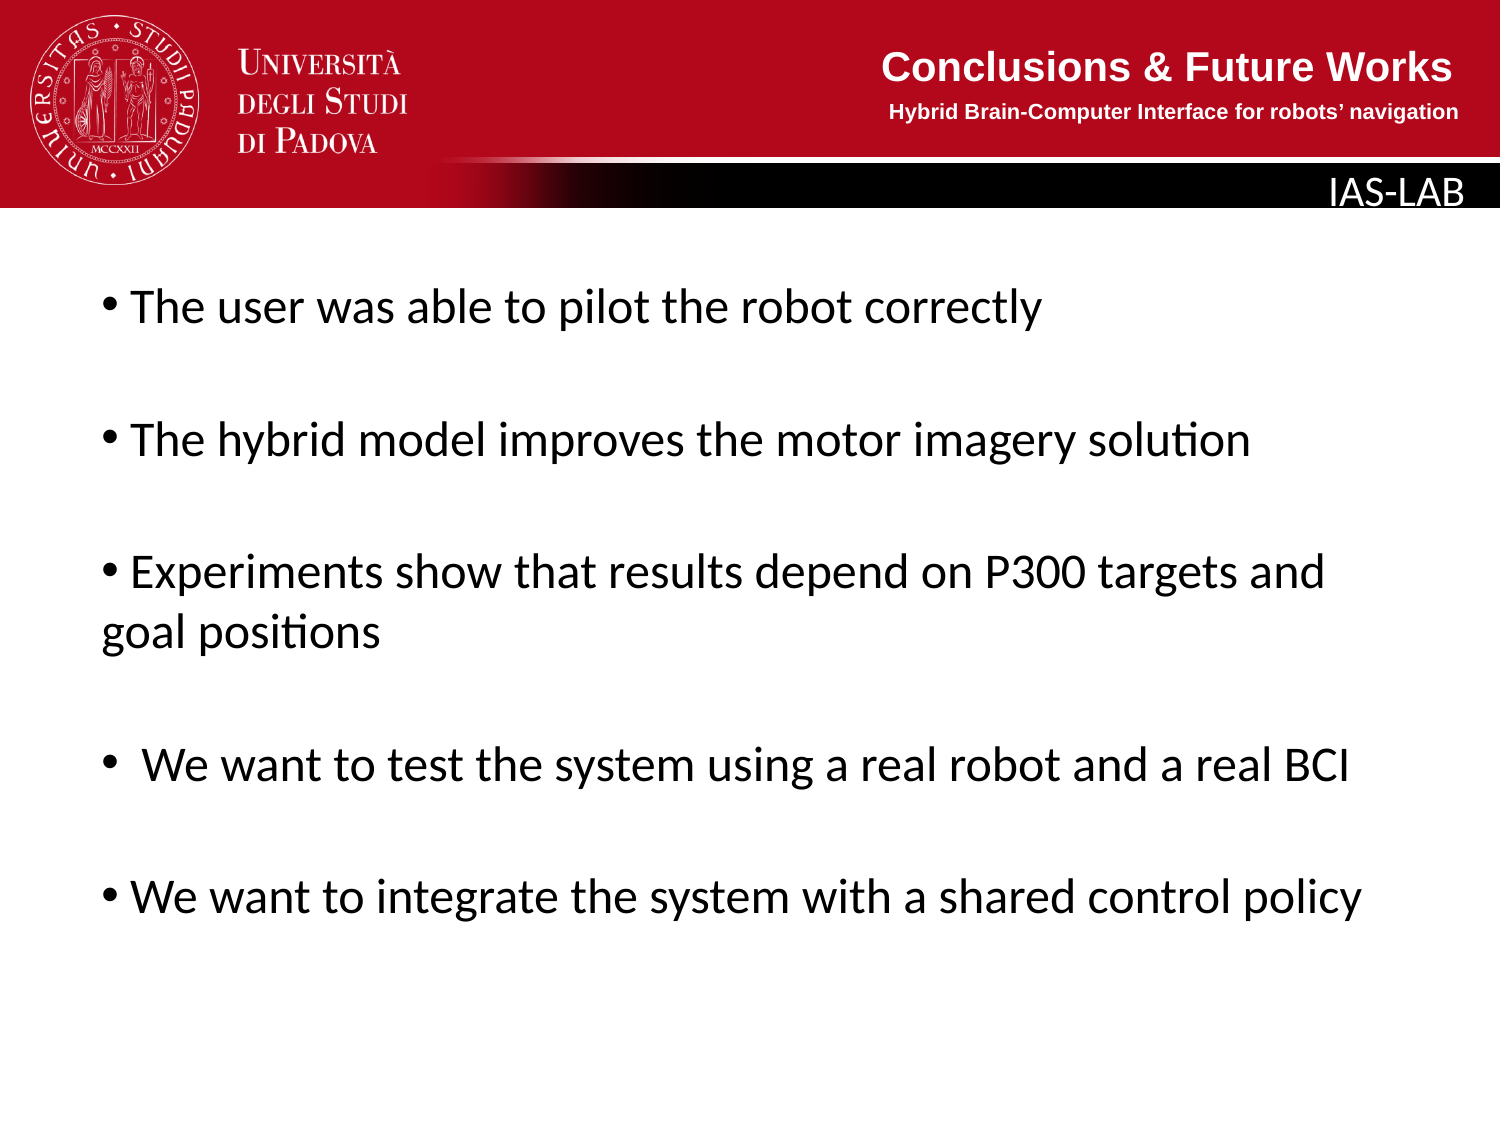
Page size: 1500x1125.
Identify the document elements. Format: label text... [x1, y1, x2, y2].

list The user was able to pilot the robot correctly The hybrid model improves the motor imagery solution Experiments show that results depend on P300 targets and goal positions We want to test the system using a real robot and a real BCI We want to integrate the system with a shared control policy [88, 267, 1400, 976]
list Hybrid Brain-Computer Interface for robots’ navigation [679, 90, 1476, 132]
title Conclusions & Future Works [407, 30, 1468, 161]
picture [30, 15, 1500, 208]
